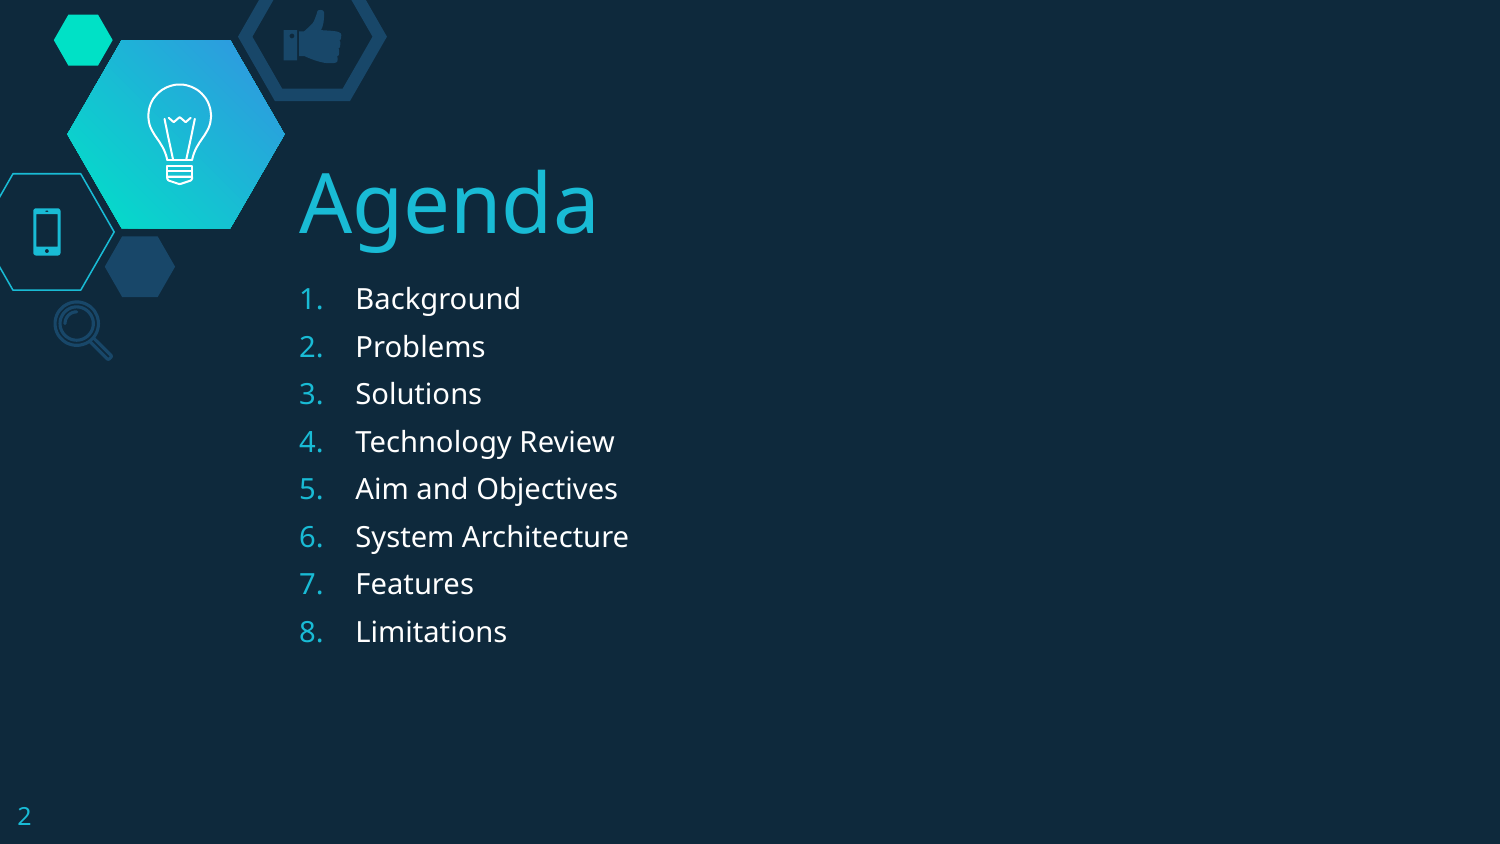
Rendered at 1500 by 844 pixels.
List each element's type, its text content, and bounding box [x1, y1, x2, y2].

text_box Background Problems Solutions Technology Review Aim and Objectives System Architecture Features Limitations [284, 265, 1319, 806]
title Agenda [284, 159, 1235, 265]
slide_number 2 [2, 785, 93, 844]
